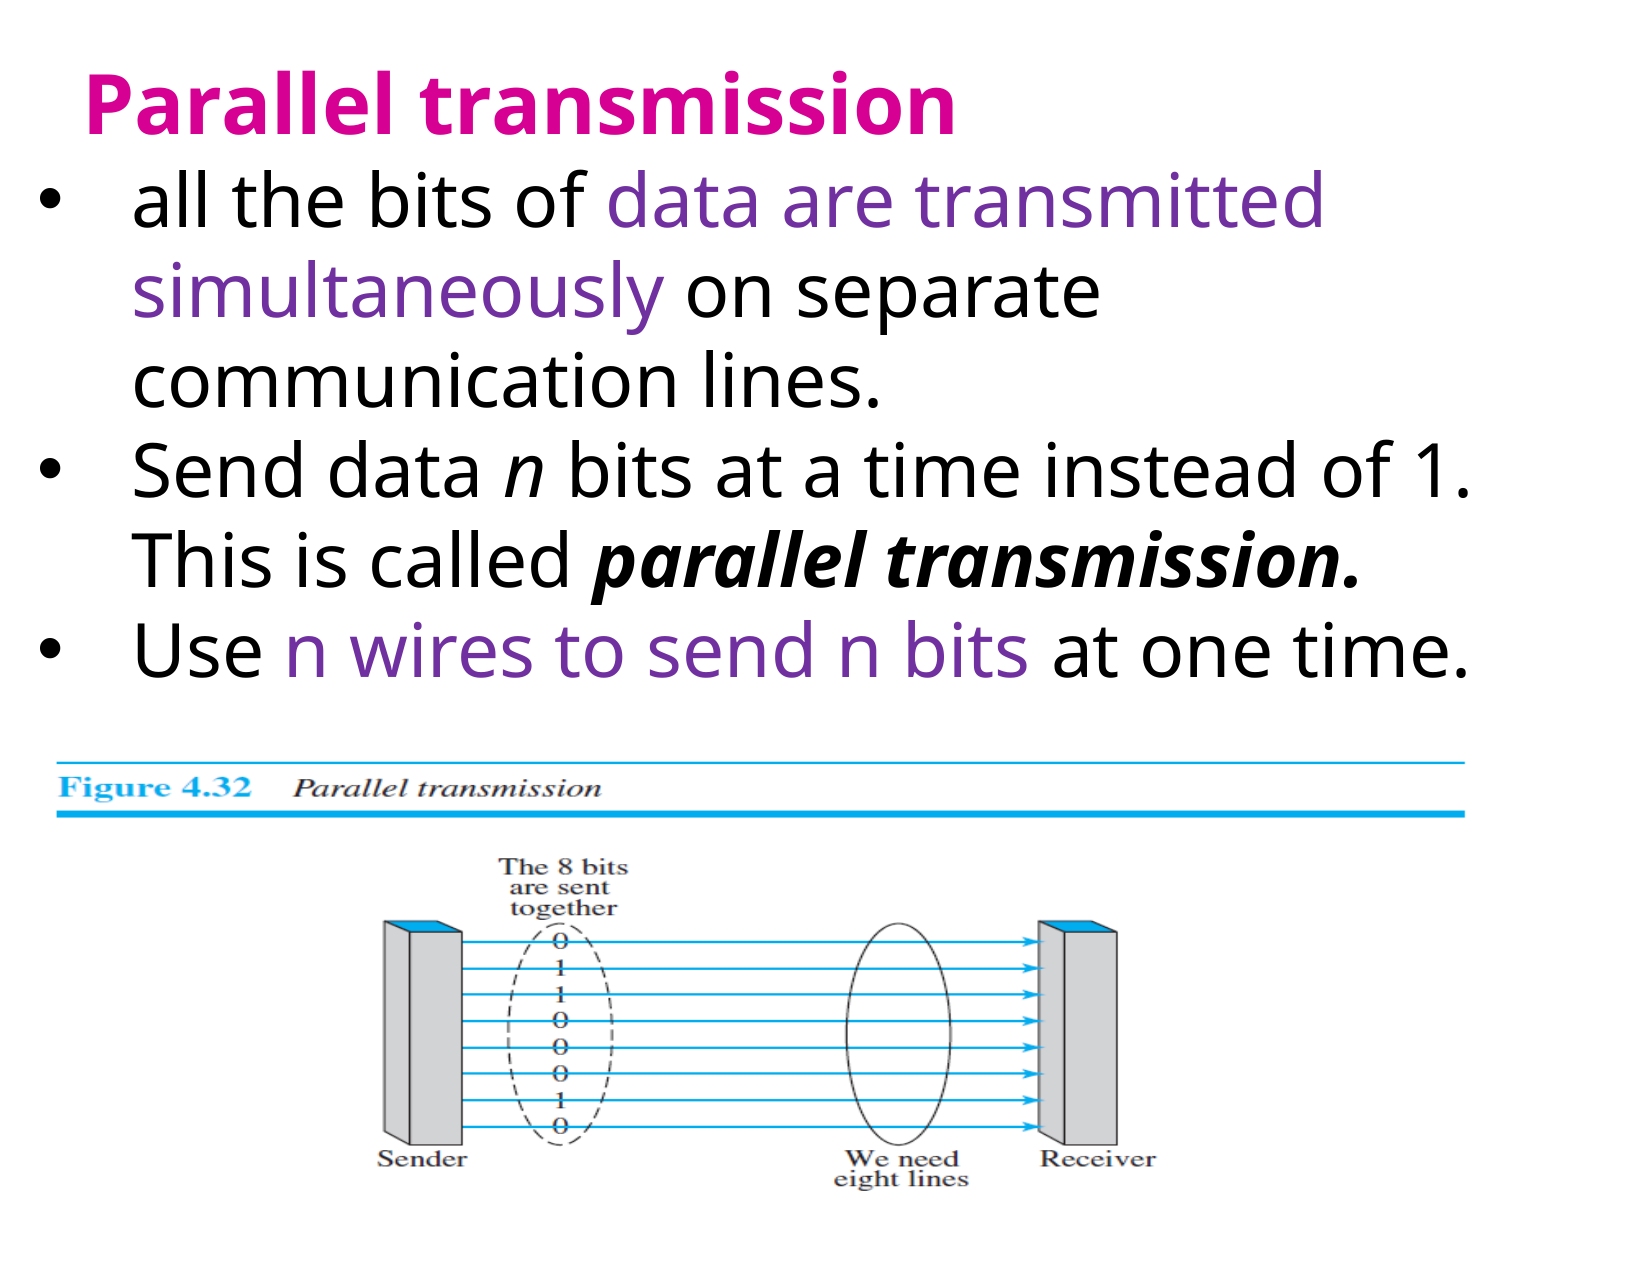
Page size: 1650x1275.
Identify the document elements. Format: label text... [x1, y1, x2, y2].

title Parallel transmission [82, 51, 1568, 153]
picture [39, 756, 1568, 1233]
list all the bits of data are transmitted simultaneously on separate communication lines. Send data n bits at a time instead of 1. This is called parallel transmission. Use n wires to send n bits at one time. [37, 153, 1613, 995]
